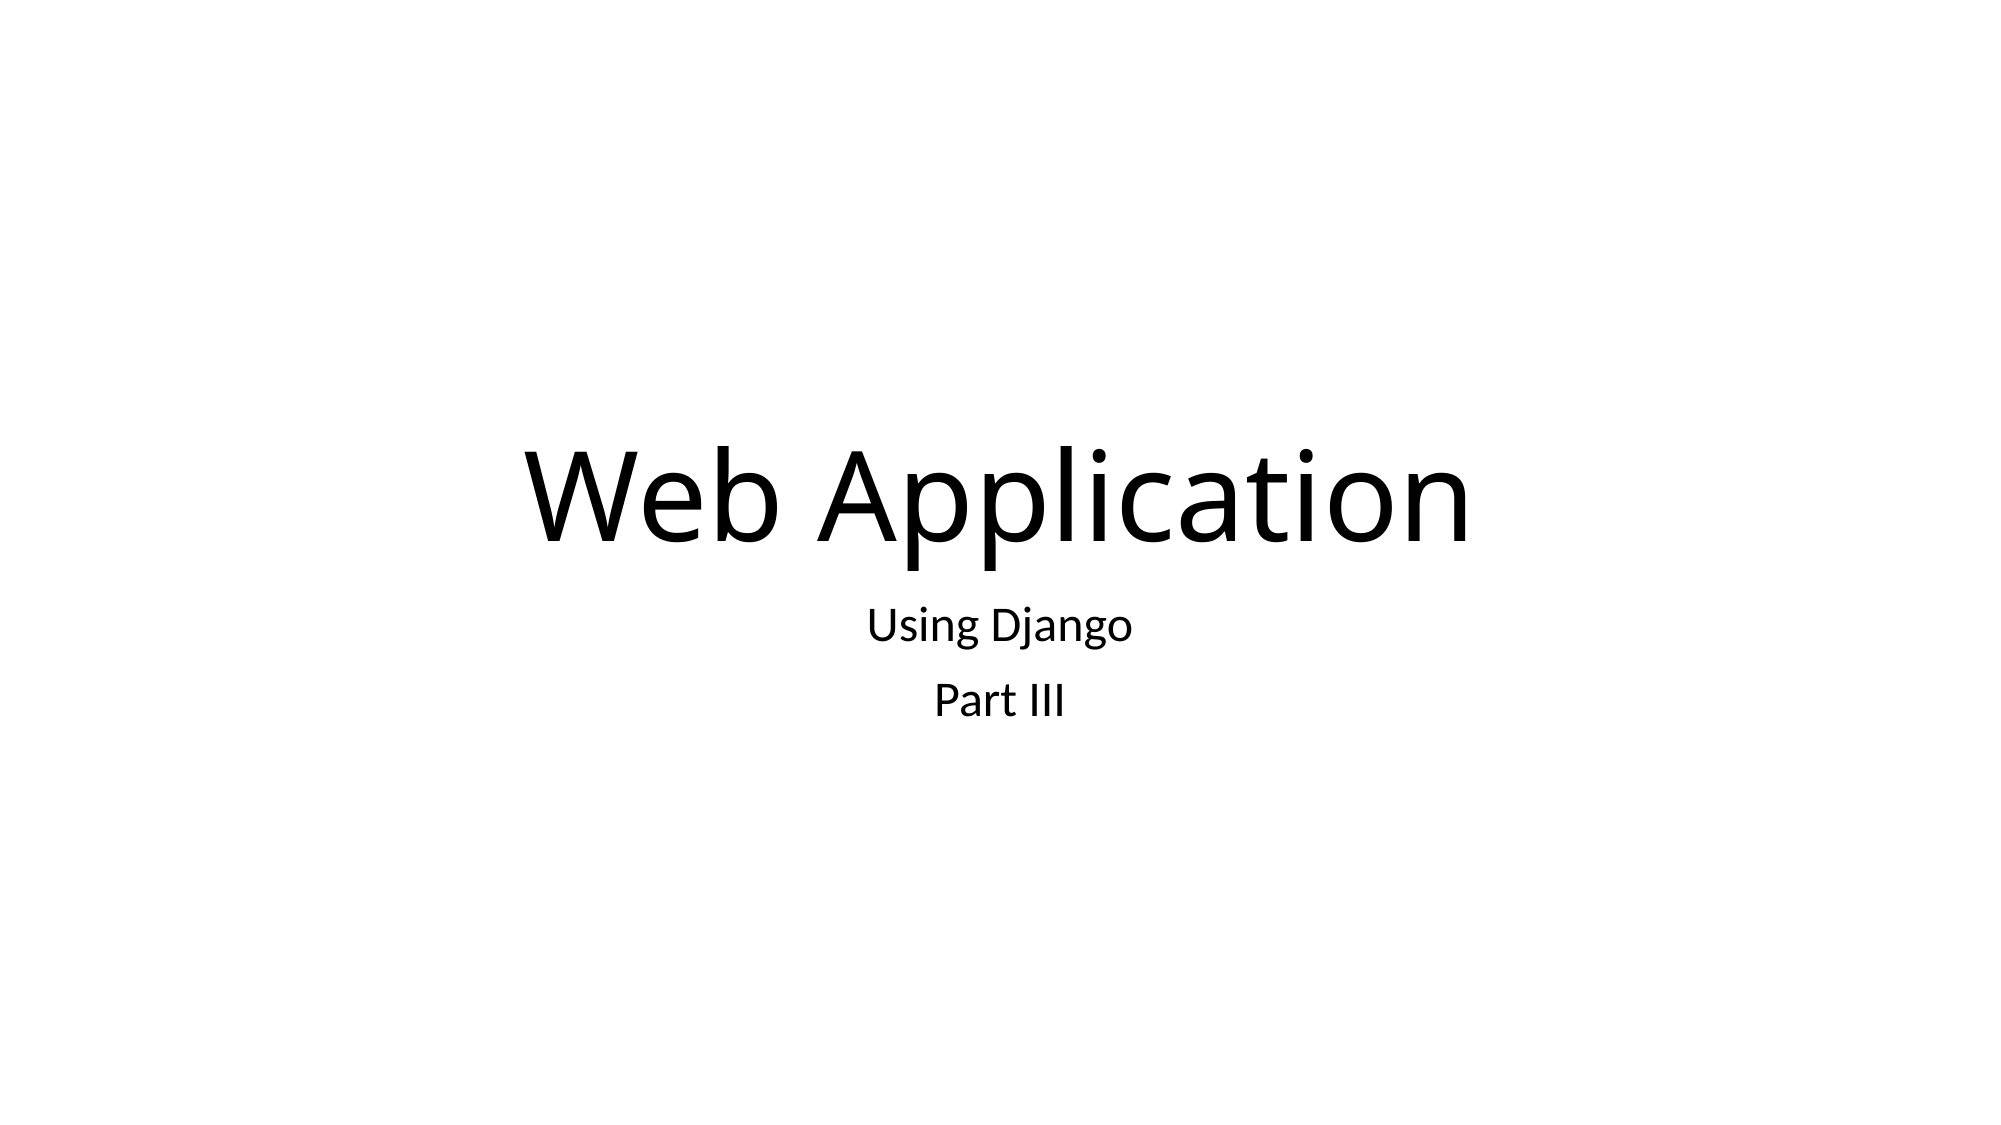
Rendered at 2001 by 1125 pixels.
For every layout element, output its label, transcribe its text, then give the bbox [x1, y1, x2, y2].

subtitle Using Django Part III [249, 590, 1750, 863]
title Web Application [249, 184, 1750, 576]
